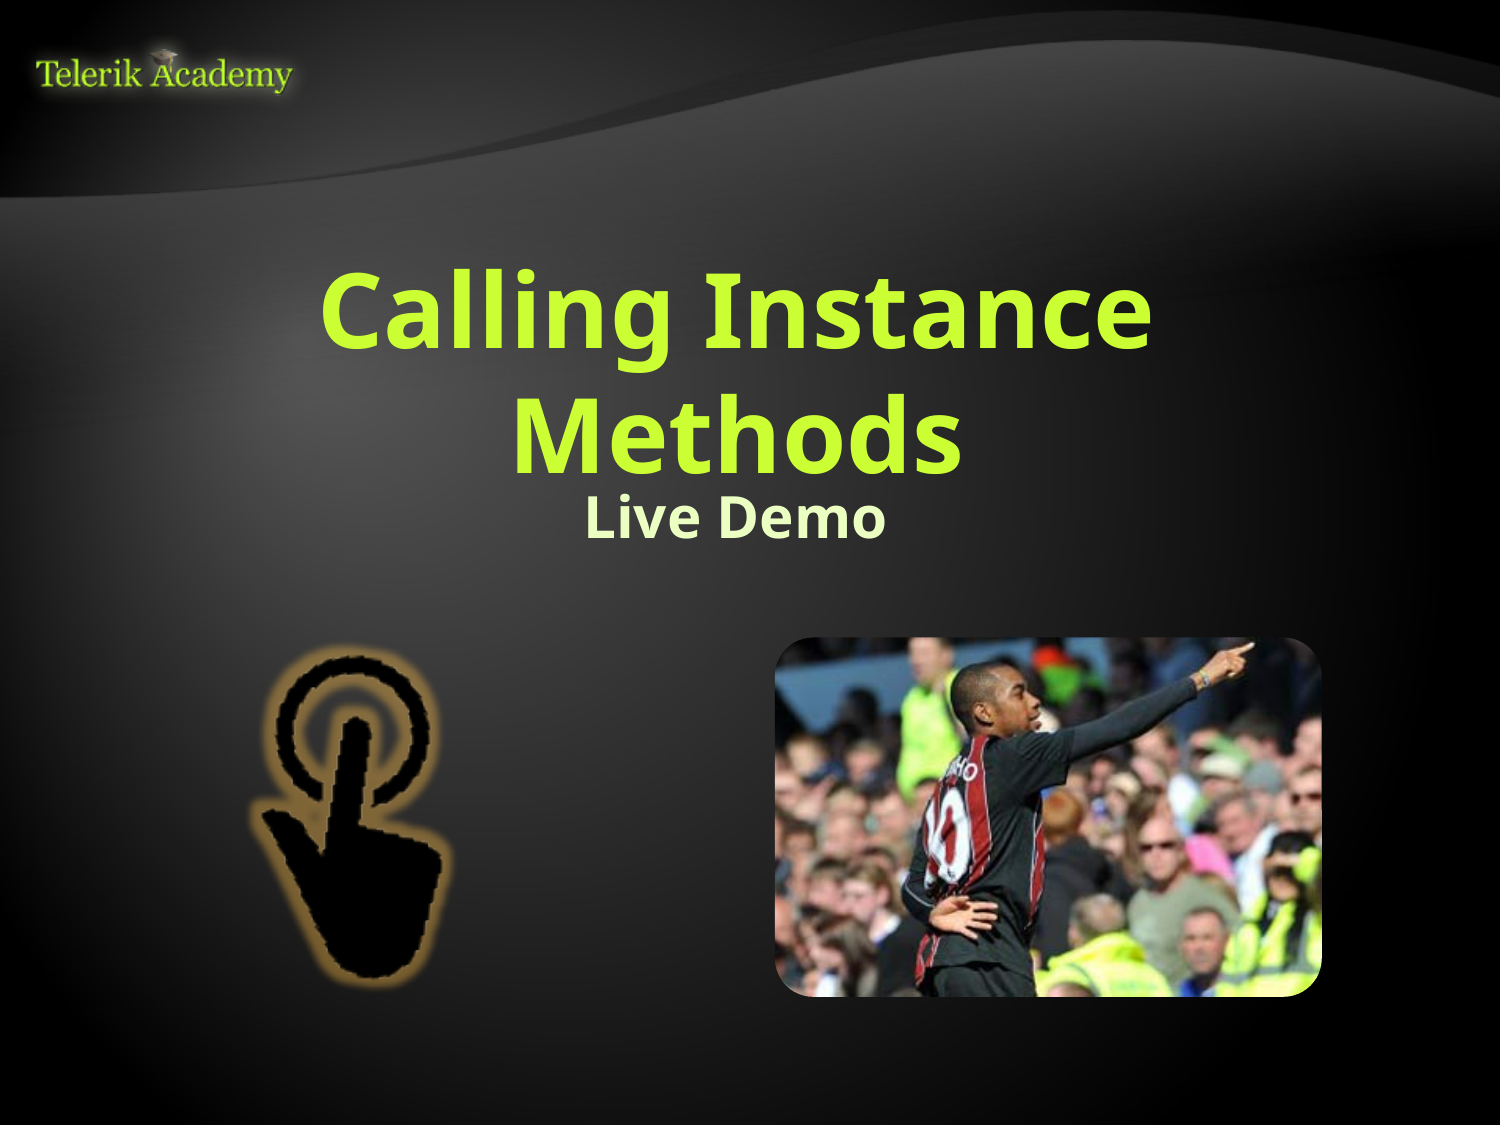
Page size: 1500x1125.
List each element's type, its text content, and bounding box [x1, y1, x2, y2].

title Calling Instance Methods [123, 275, 1350, 463]
text_box Live Demo [204, 473, 1268, 550]
picture [0, 0, 1500, 1125]
